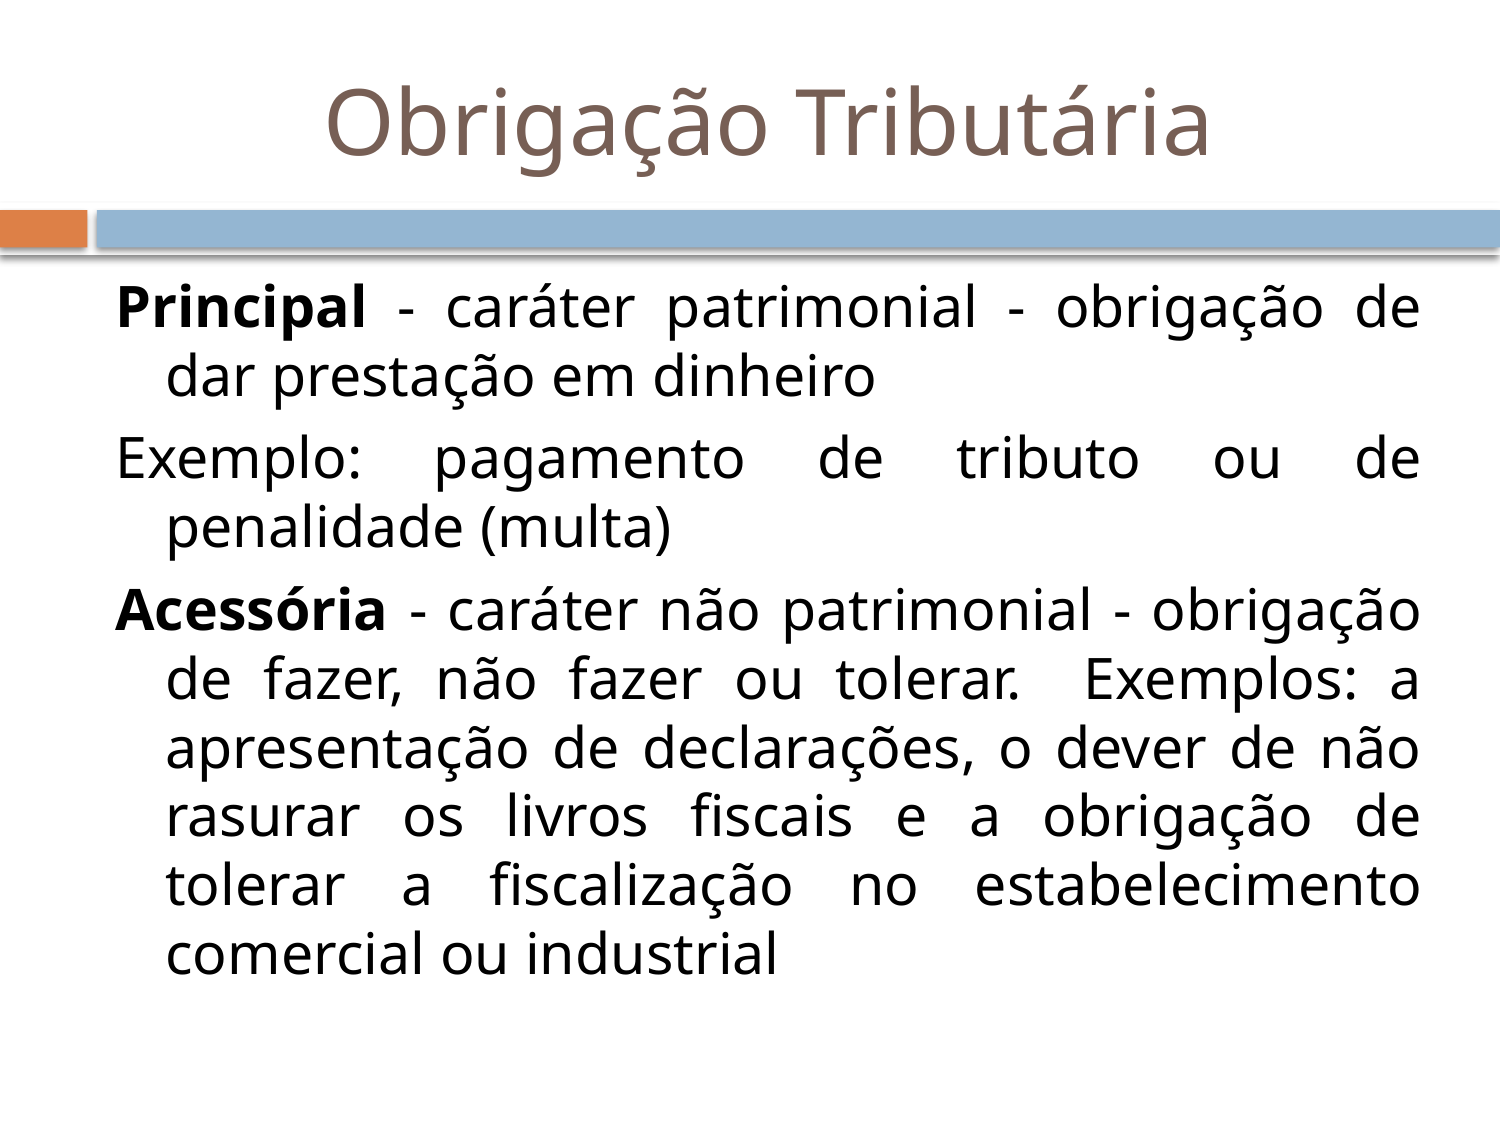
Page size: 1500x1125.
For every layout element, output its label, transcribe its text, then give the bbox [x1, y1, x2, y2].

list Principal - caráter patrimonial - obrigação de dar prestação em dinheiro Exemplo: pagamento de tributo ou de penalidade (multa) Acessória - caráter não patrimonial - obrigação de fazer, não fazer ou tolerar. Exemplos: a apresentação de declarações, o dever de não rasurar os livros fiscais e a obrigação de tolerar a fiscalização no estabelecimento comercial ou industrial [100, 262, 1438, 1000]
title Obrigação Tributária [100, 37, 1438, 200]
